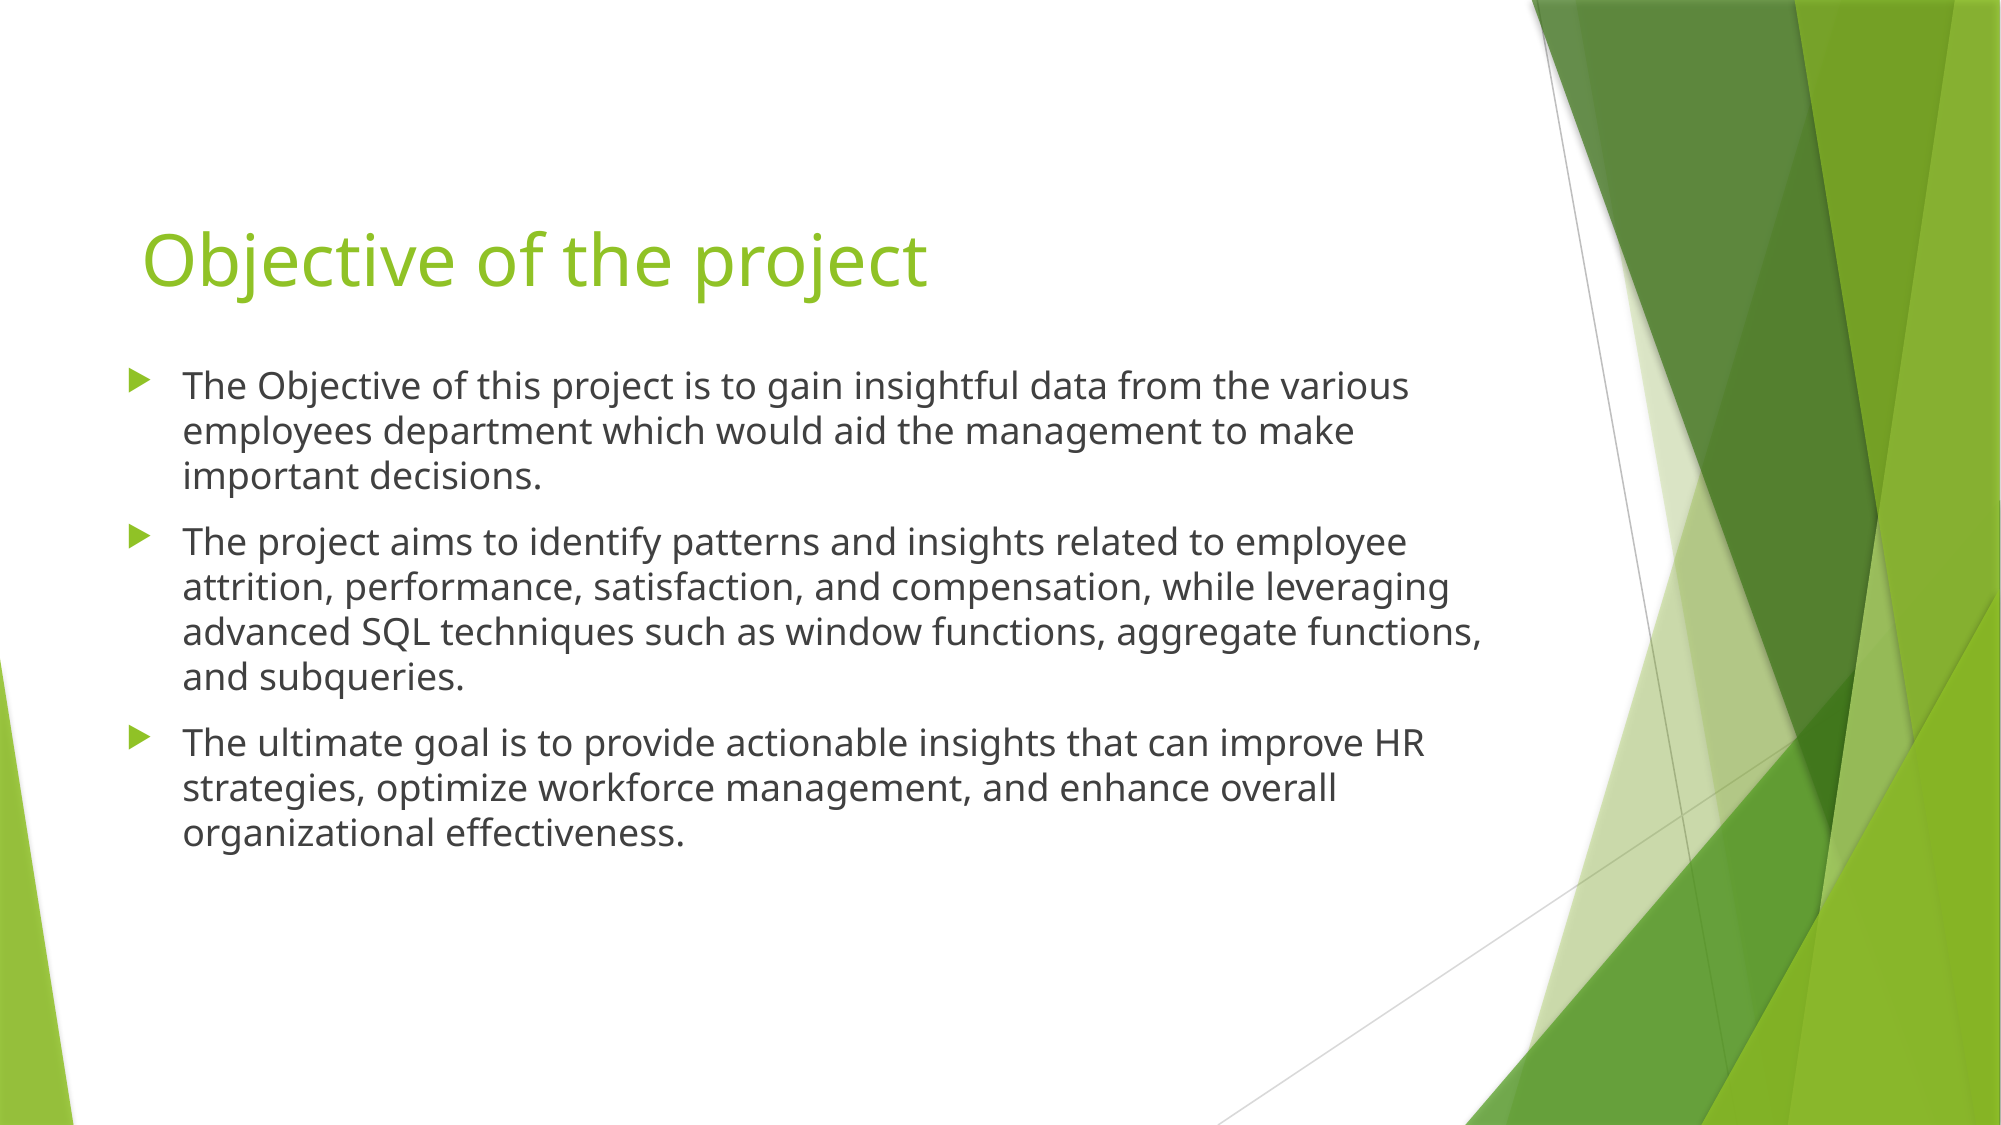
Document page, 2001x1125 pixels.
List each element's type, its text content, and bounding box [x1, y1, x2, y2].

title Objective of the project [126, 207, 1537, 310]
list The Objective of this project is to gain insightful data from the various employees department which would aid the management to make important decisions. The project aims to identify patterns and insights related to employee attrition, performance, satisfaction, and compensation, while leveraging advanced SQL techniques such as window functions, aggregate functions, and subqueries. The ultimate goal is to provide actionable insights that can improve HR strategies, optimize workforce management, and enhance overall organizational effectiveness. [111, 354, 1522, 992]
